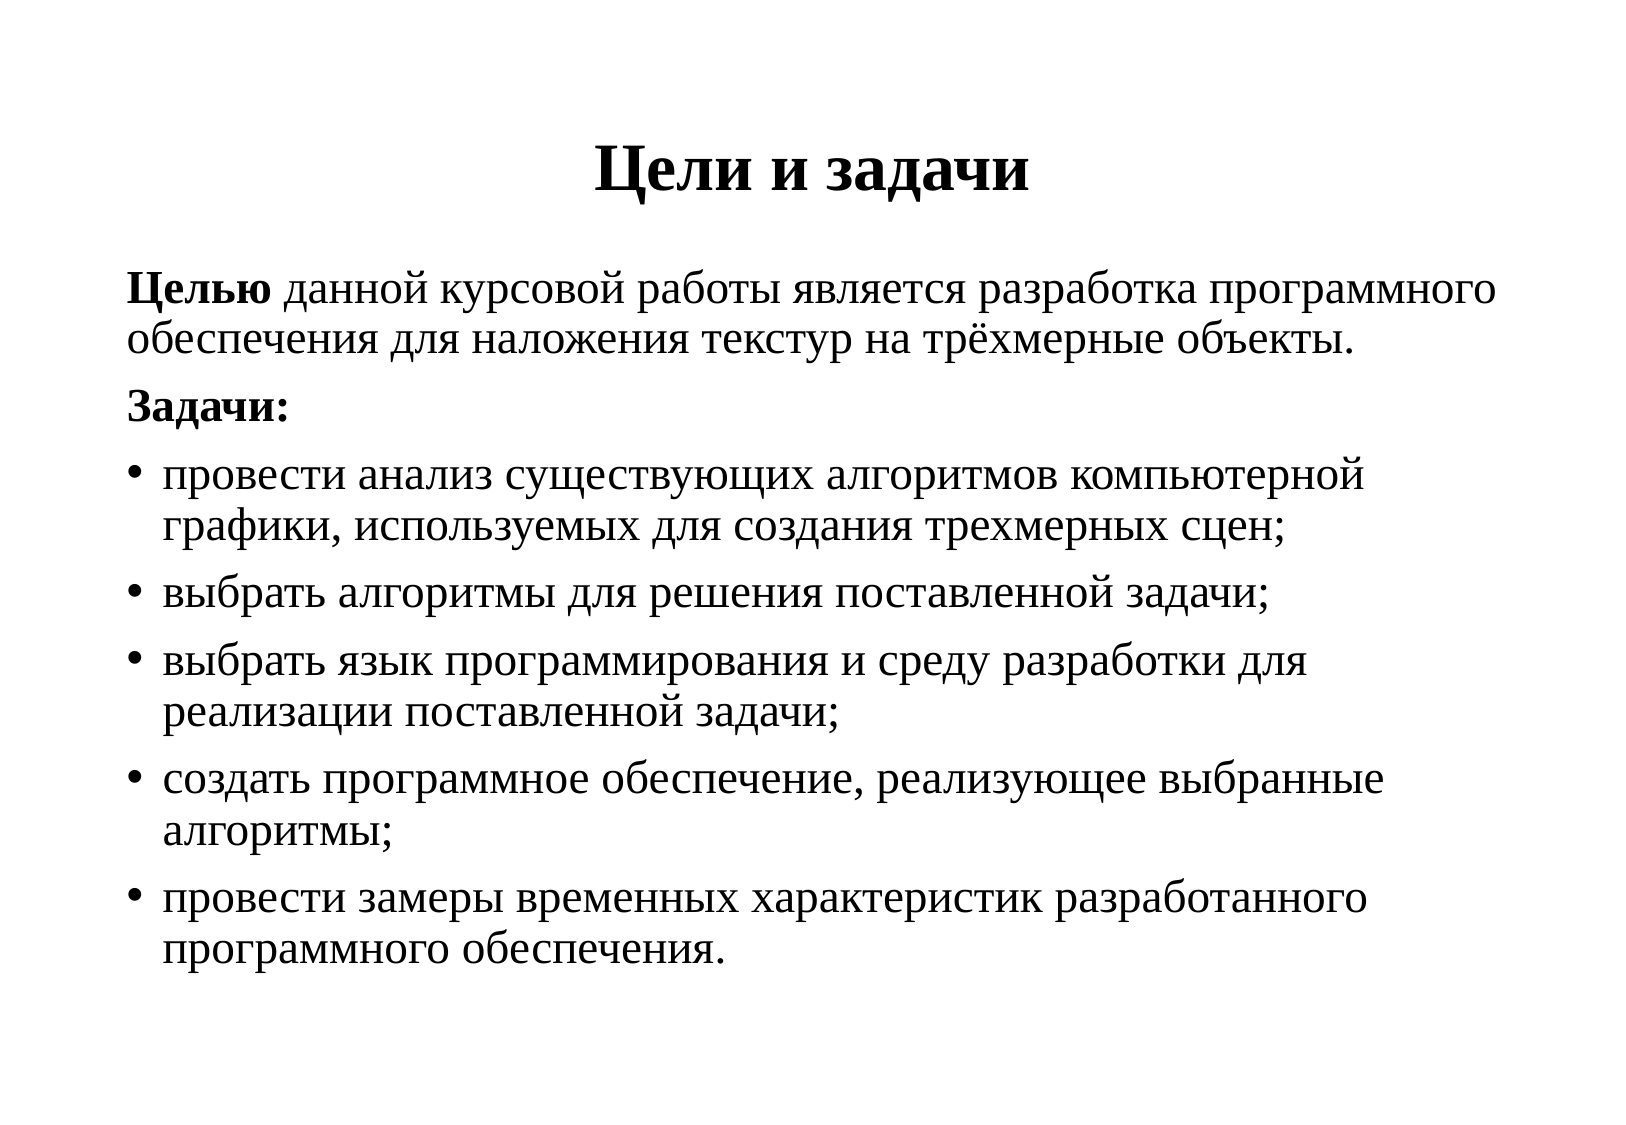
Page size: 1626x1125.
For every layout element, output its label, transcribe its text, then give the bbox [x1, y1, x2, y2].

list Целью данной курсовой работы является разработка программного обеспечения для наложения текстур на трёхмерные объекты. Задачи: провести анализ существующих алгоритмов компьютерной графики, используемых для создания трехмерных сцен; выбрать алгоритмы для решения поставленной задачи; выбрать язык программирования и среду разработки для реализации поставленной задачи; создать программное обеспечение, реализующее выбранные алгоритмы; провести замеры временных характеристик разработанного программного обеспечения. [111, 254, 1514, 1023]
title Цели и задачи [111, 59, 1514, 254]
